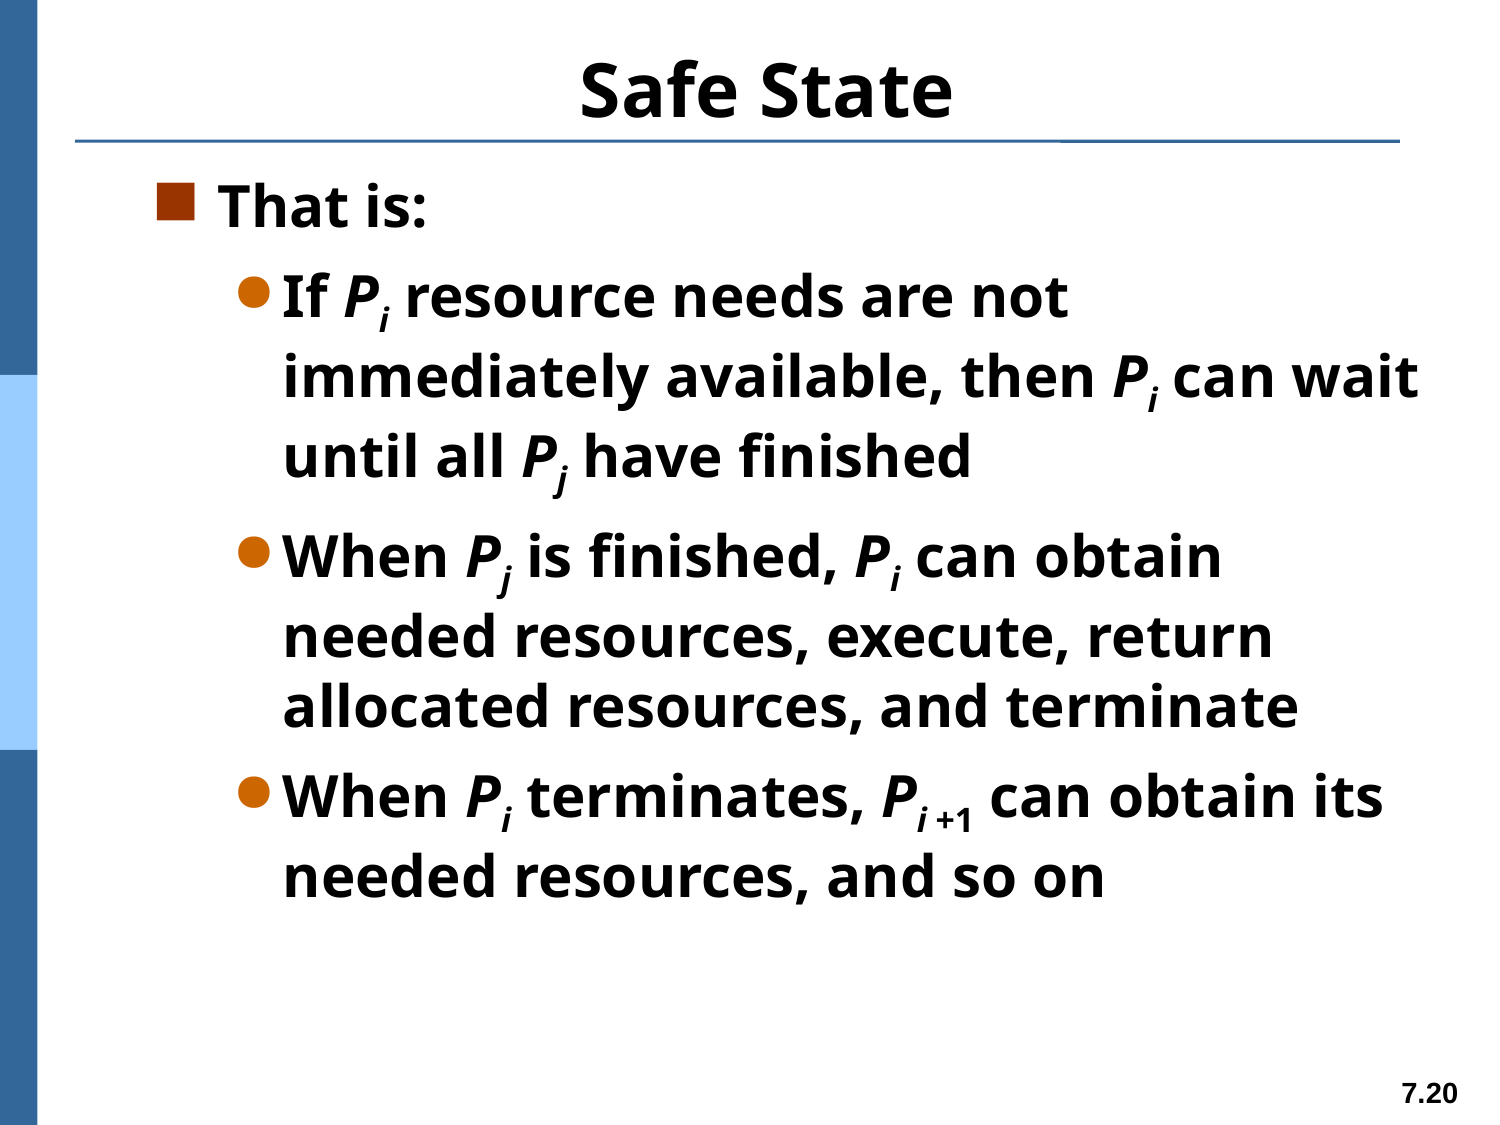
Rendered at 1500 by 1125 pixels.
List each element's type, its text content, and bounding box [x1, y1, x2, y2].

list That is: If Pi resource needs are not immediately available, then Pi can wait until all Pj have finished When Pj is finished, Pi can obtain needed resources, execute, return allocated resources, and terminate When Pi terminates, Pi +1 can obtain its needed resources, and so on [145, 161, 1449, 923]
title Safe State [92, 45, 1443, 141]
